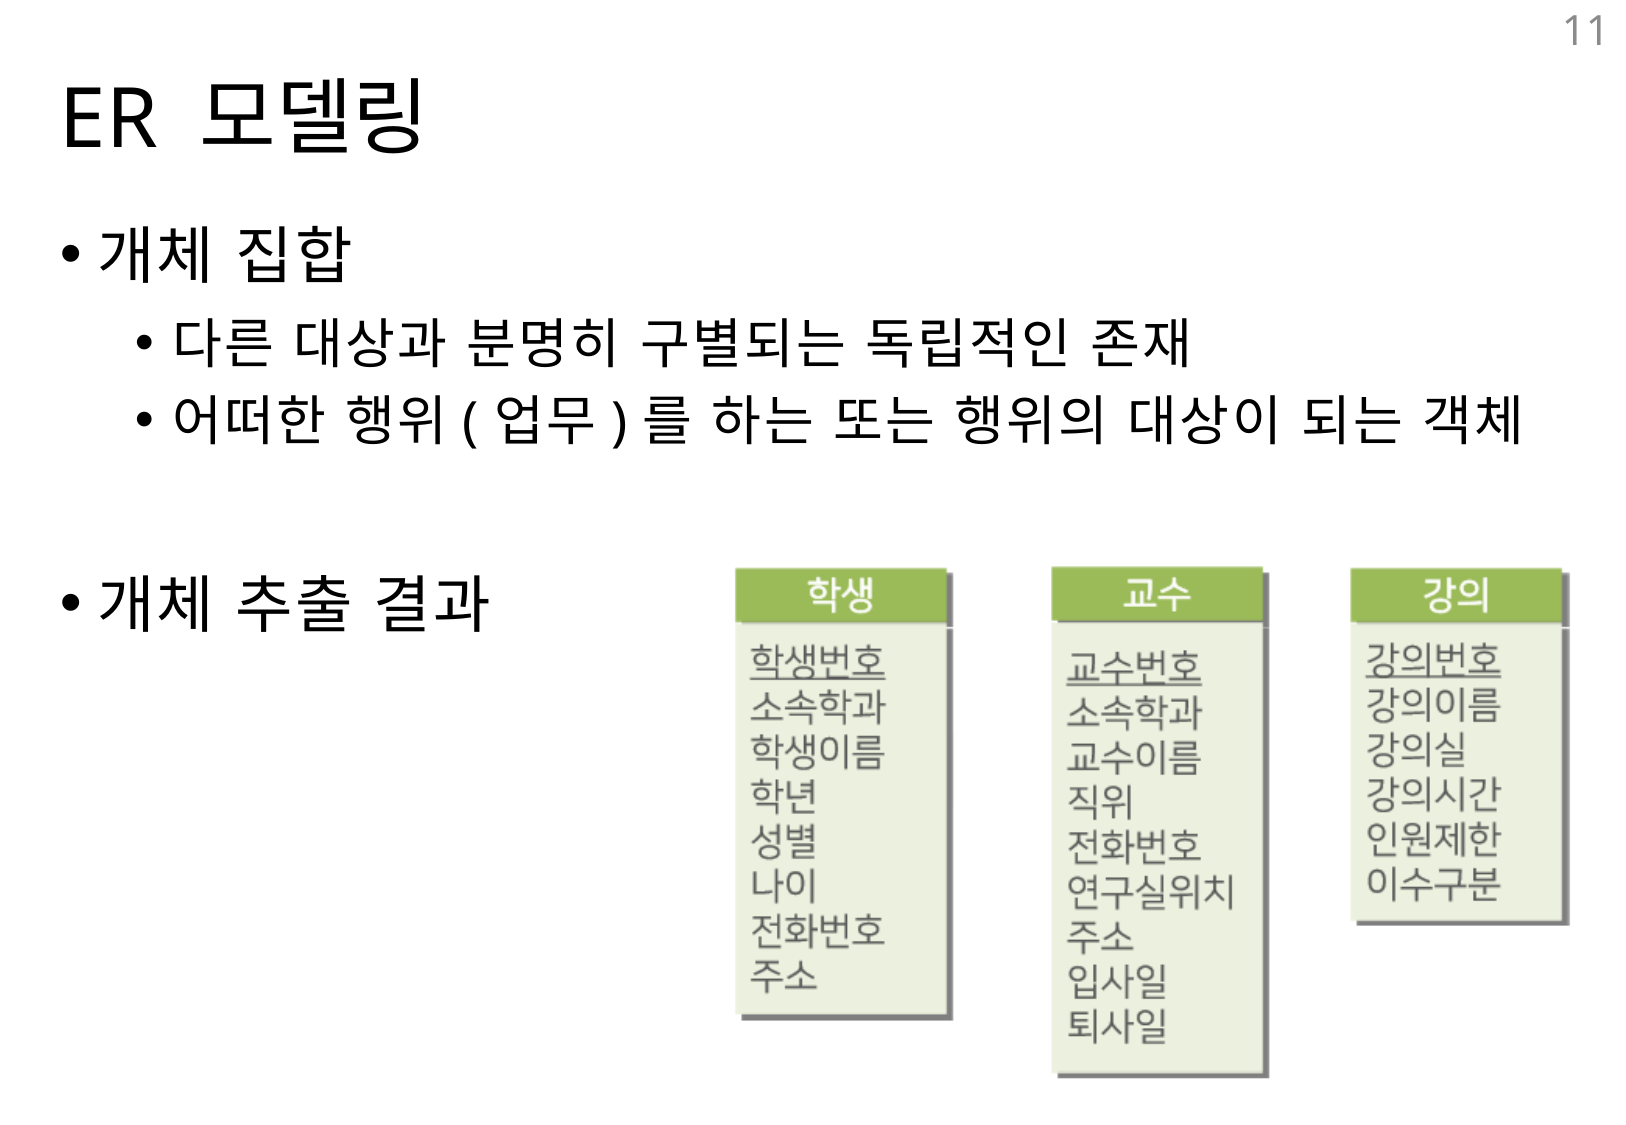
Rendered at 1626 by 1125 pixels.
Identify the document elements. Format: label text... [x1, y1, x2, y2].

slide_number 11 [1259, 2, 1625, 63]
picture [723, 551, 1581, 1094]
title ER 모델링 [44, 31, 1581, 197]
list 개체 집합 다른 대상과 분명히 구별되는 독립적인 존재 어떠한 행위(업무)를 하는 또는 행위의 대상이 되는 객체 개체 추출 결과 [44, 208, 1581, 1094]
